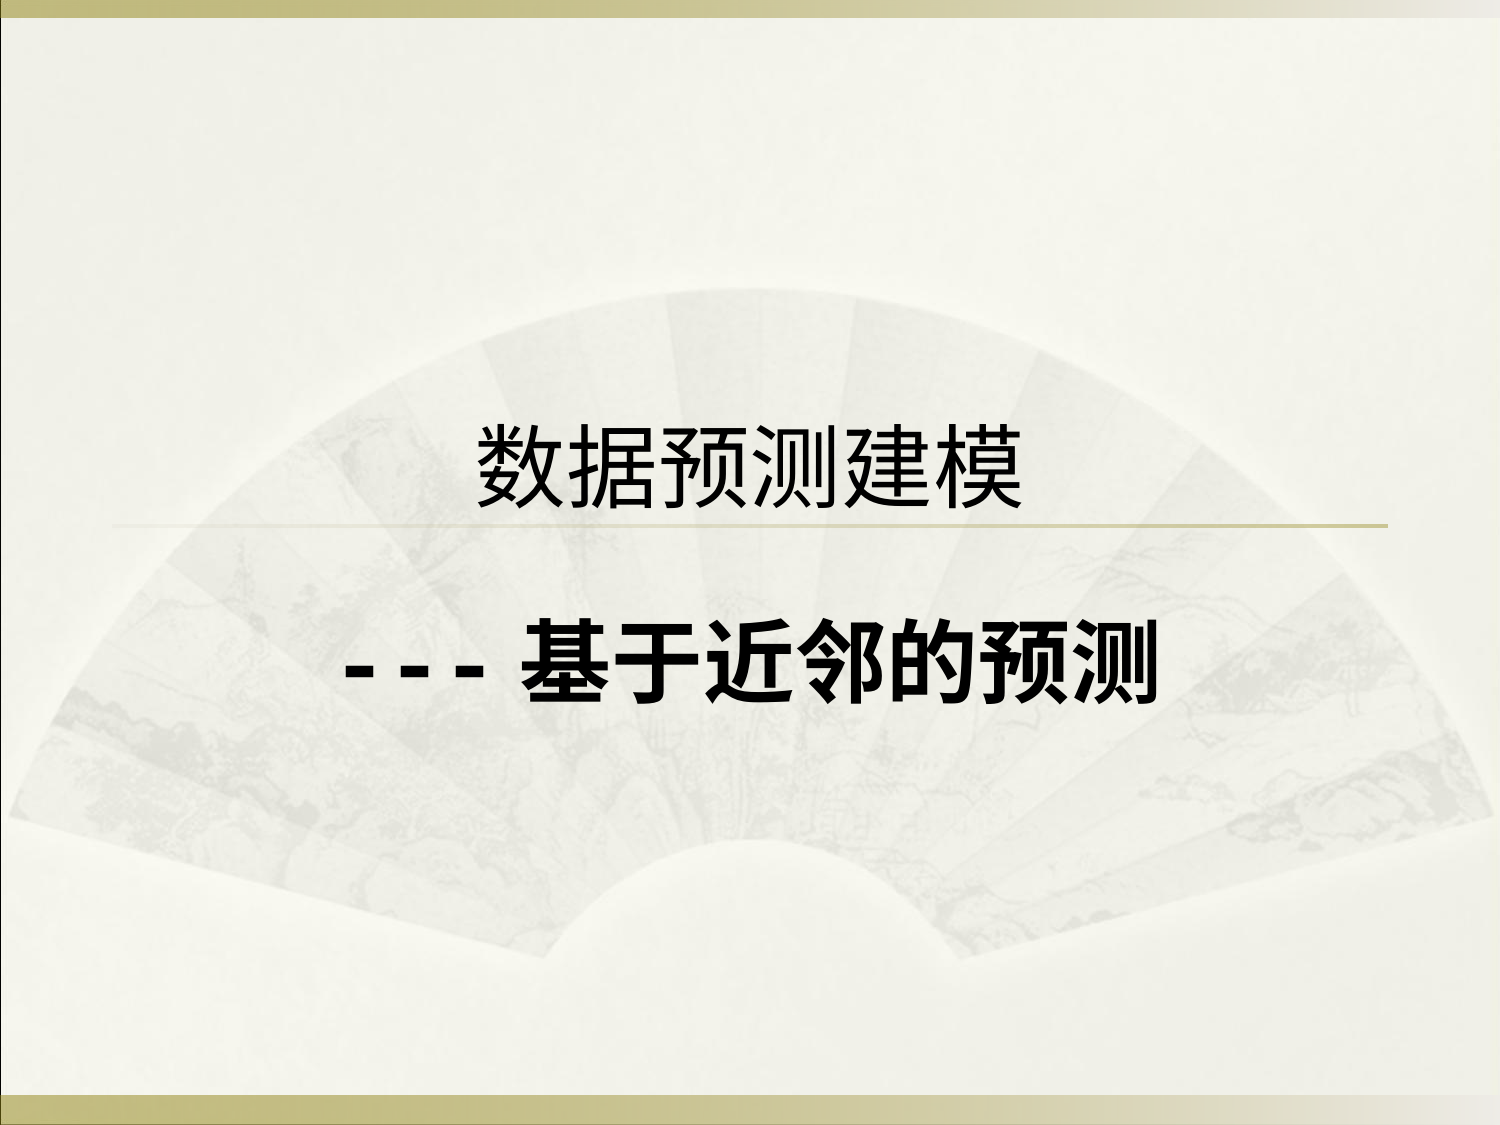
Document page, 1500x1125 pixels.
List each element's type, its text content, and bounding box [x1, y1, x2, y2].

title 数据预测建模 [112, 275, 1388, 528]
subtitle ---基于近邻的预测 [222, 597, 1273, 886]
picture [0, 18, 1500, 1095]
